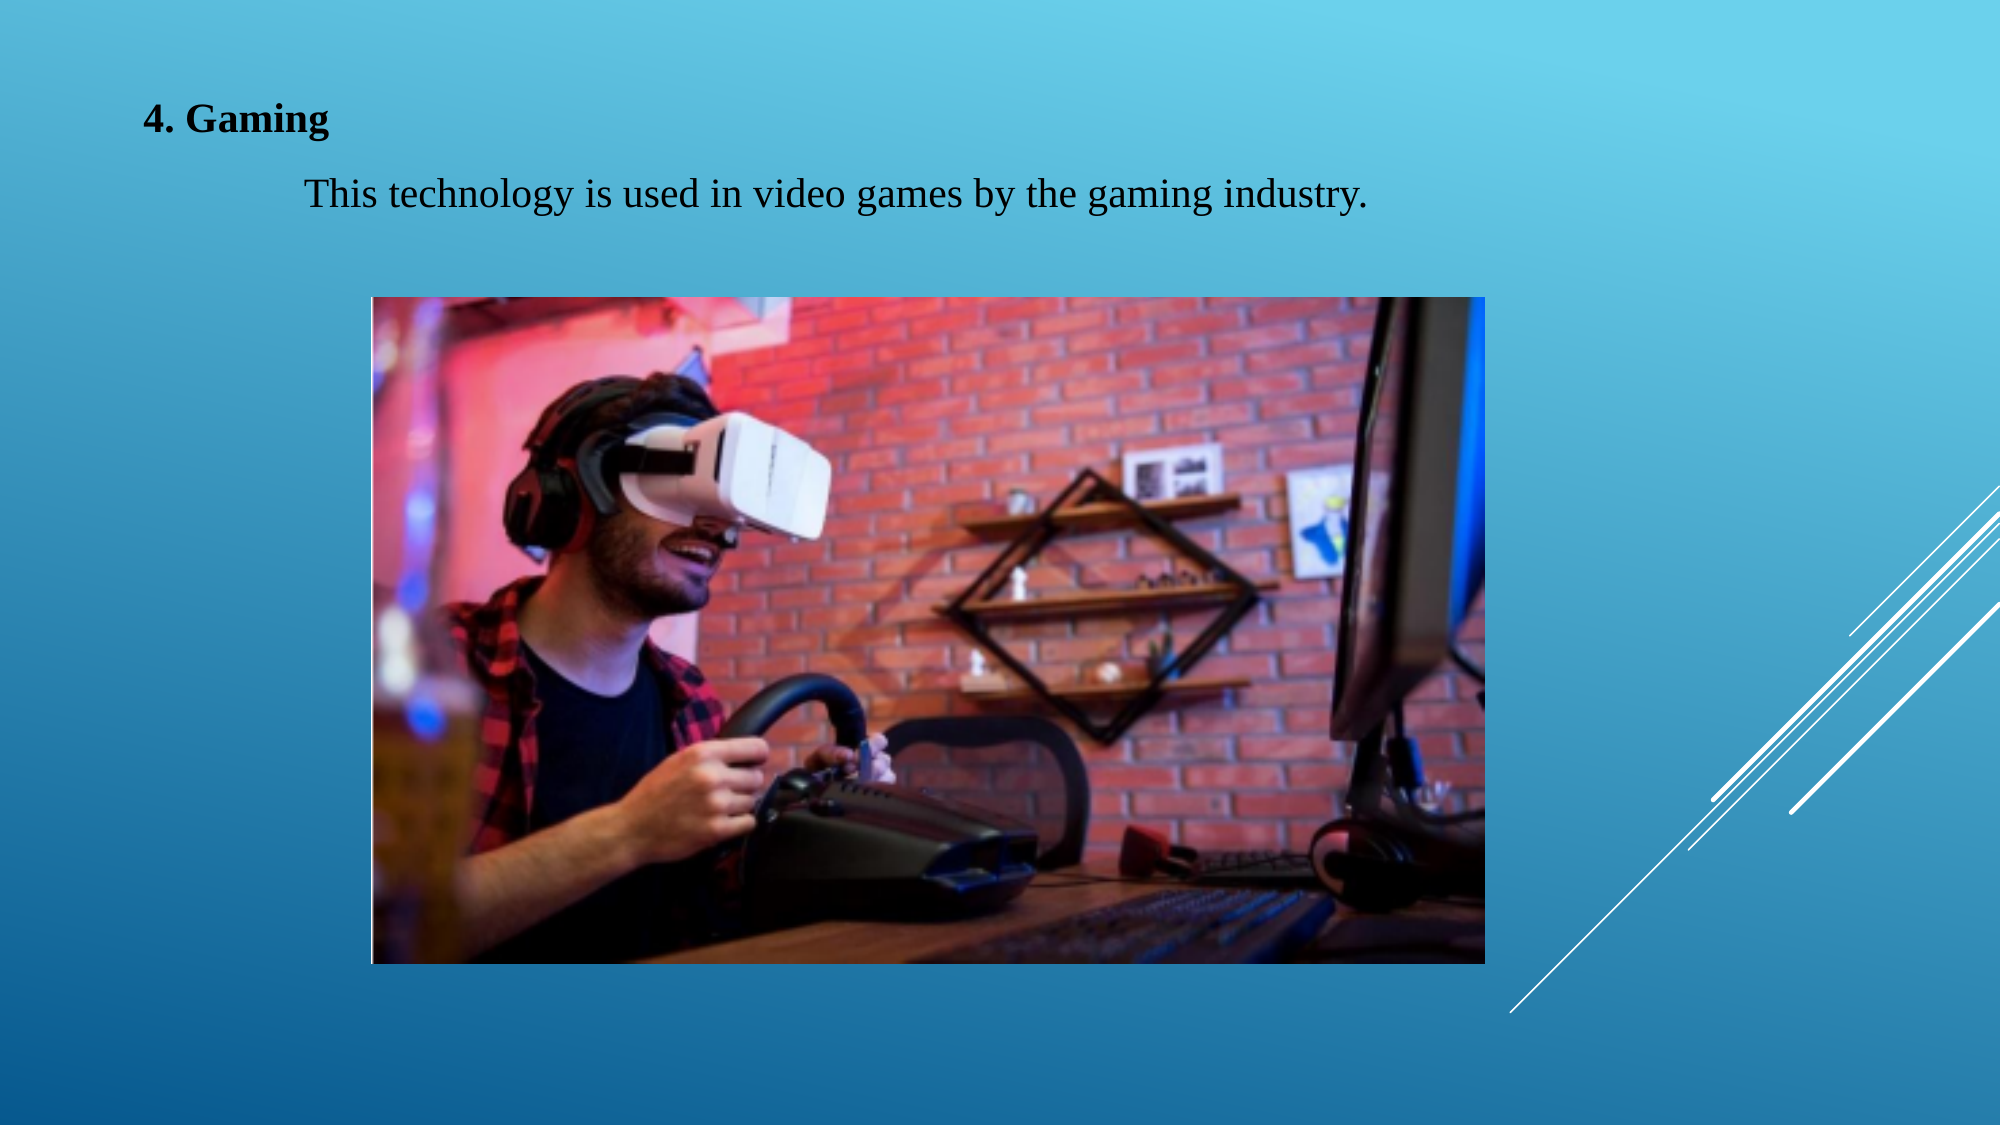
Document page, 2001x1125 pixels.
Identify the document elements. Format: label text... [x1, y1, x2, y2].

picture [371, 296, 1486, 964]
text_box 4. Gaming This technology is used in video games by the gaming industry. [128, 58, 1872, 224]
